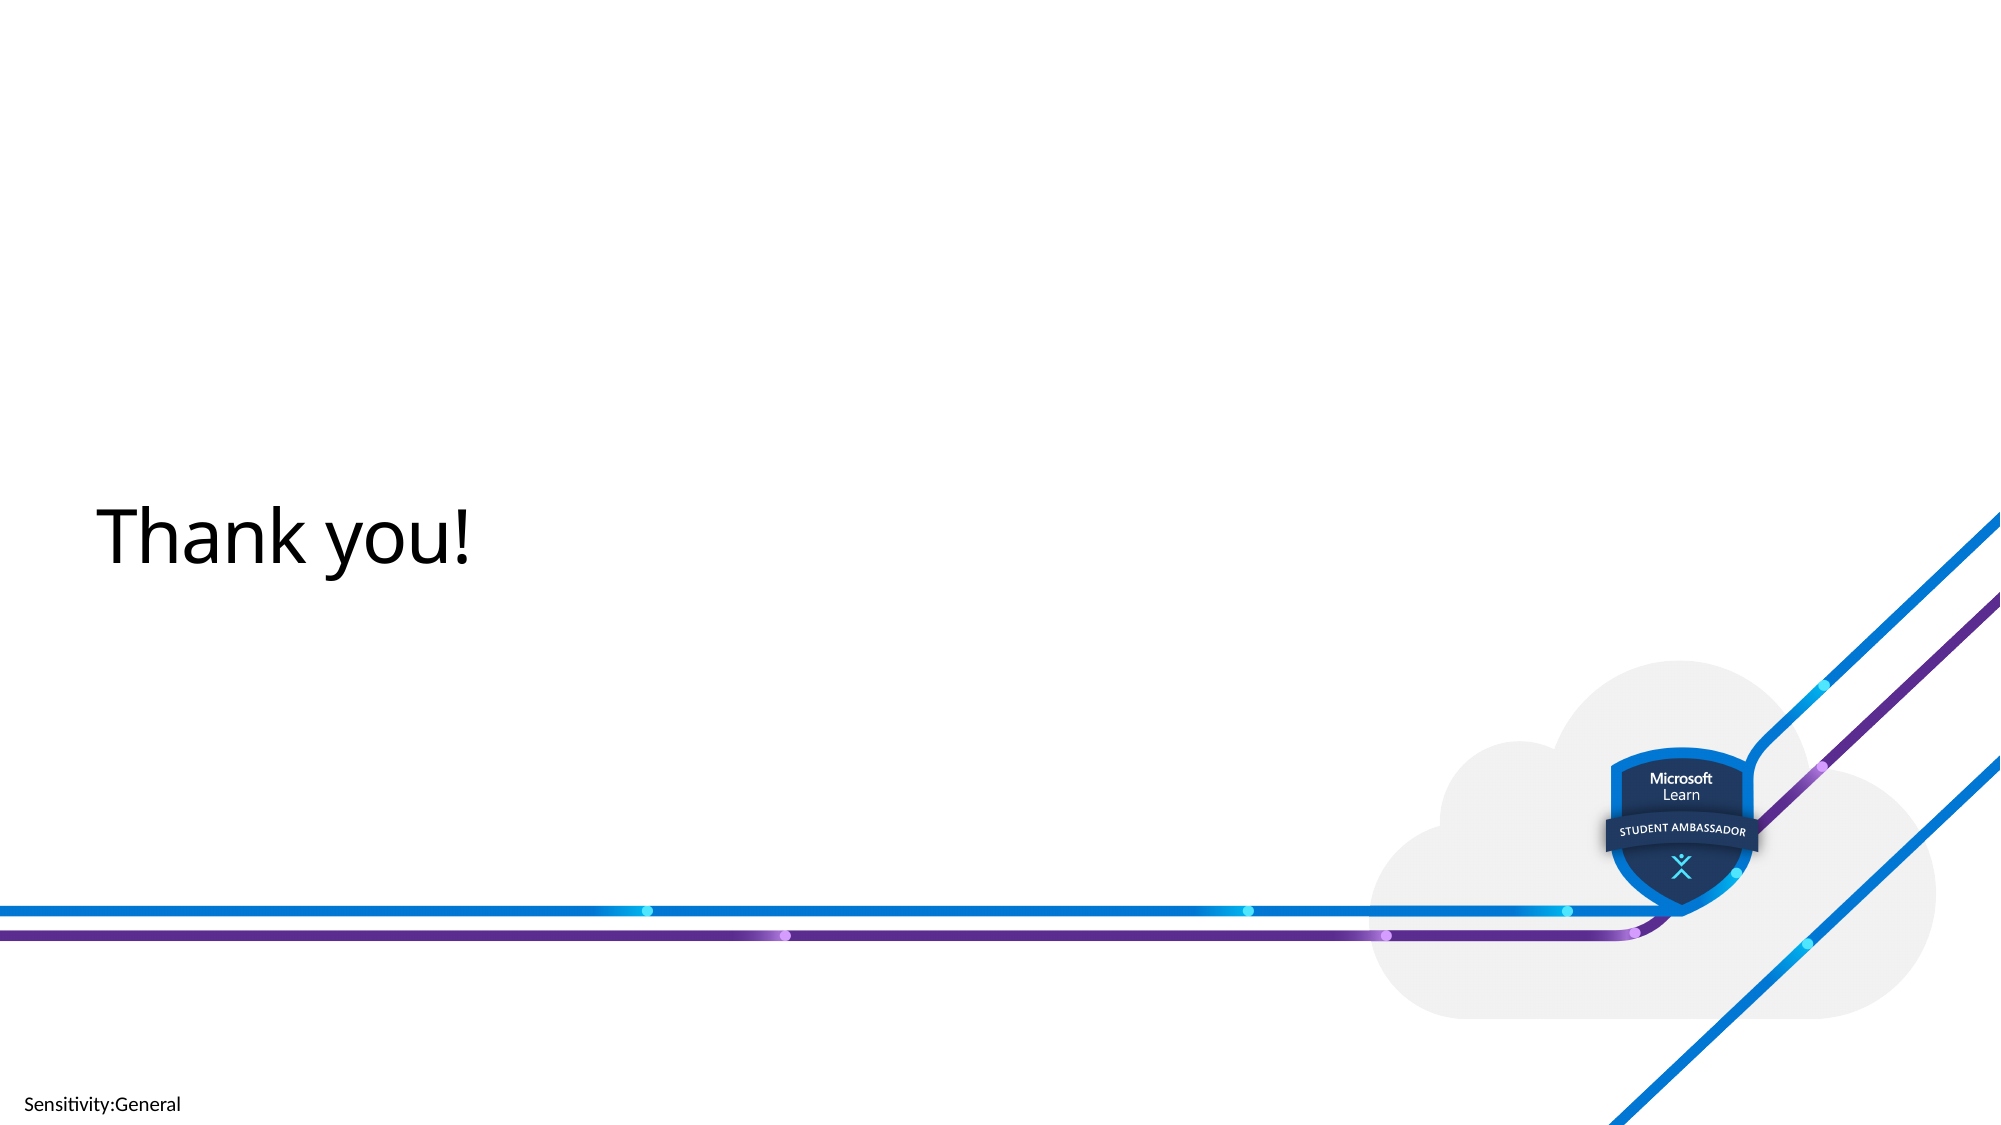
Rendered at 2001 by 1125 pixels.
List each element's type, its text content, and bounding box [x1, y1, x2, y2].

title Thank you! [96, 498, 1596, 580]
picture [0, 363, 2000, 1125]
